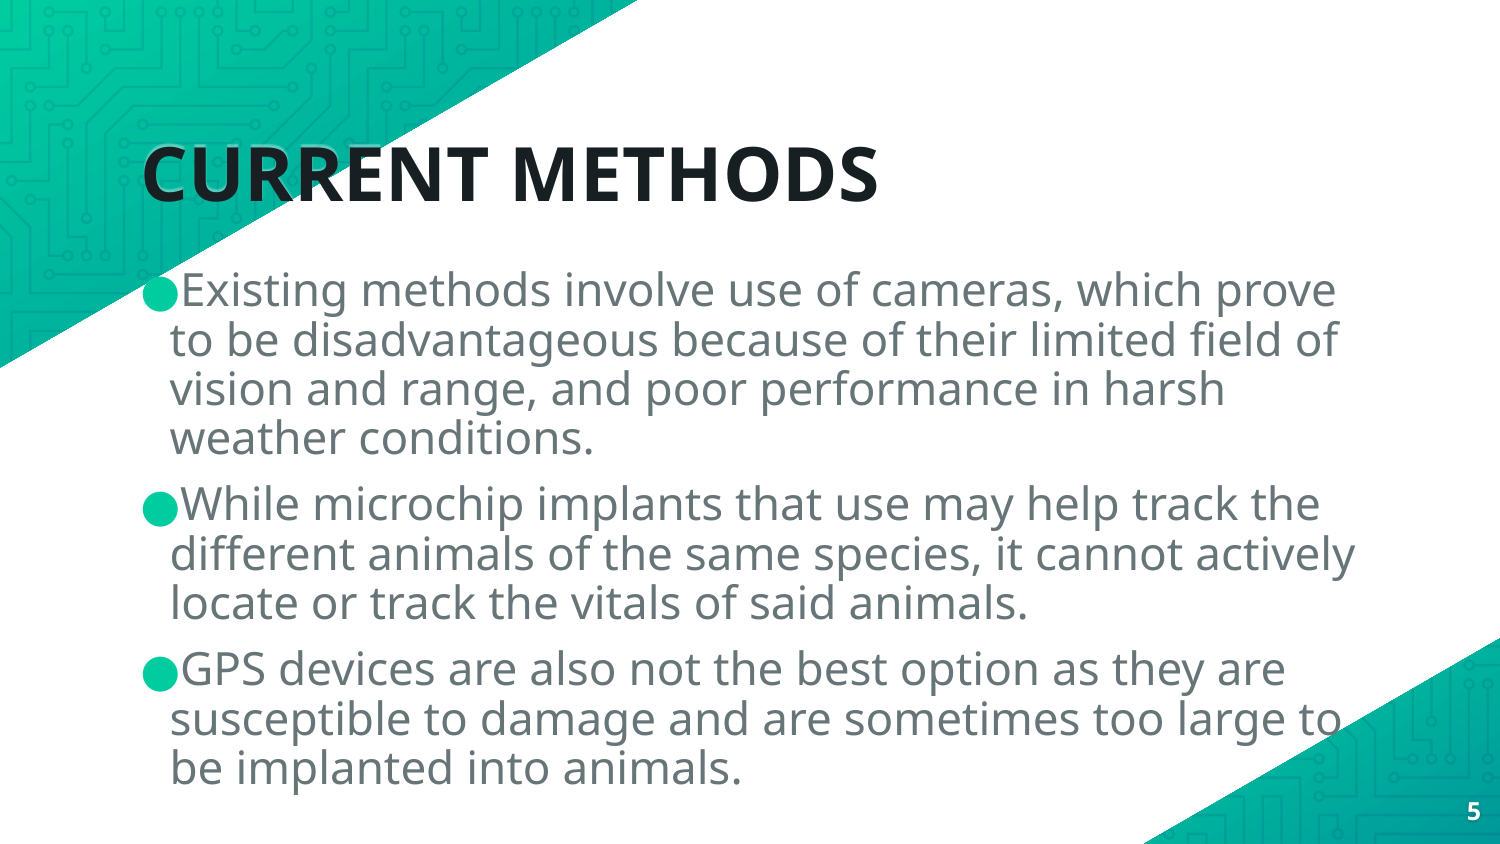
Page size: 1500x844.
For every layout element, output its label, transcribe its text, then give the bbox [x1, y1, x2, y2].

slide_number ‹#› [1391, 779, 1482, 844]
title CURRENT METHODS [140, 137, 1360, 219]
list Existing methods involve use of cameras, which prove to be disadvantageous because of their limited field of vision and range, and poor performance in harsh weather conditions. While microchip implants that use may help track the different animals of the same species, it cannot actively locate or track the vitals of said animals. GPS devices are also not the best option as they are susceptible to damage and are sometimes too large to be implanted into animals. [140, 267, 1360, 720]
